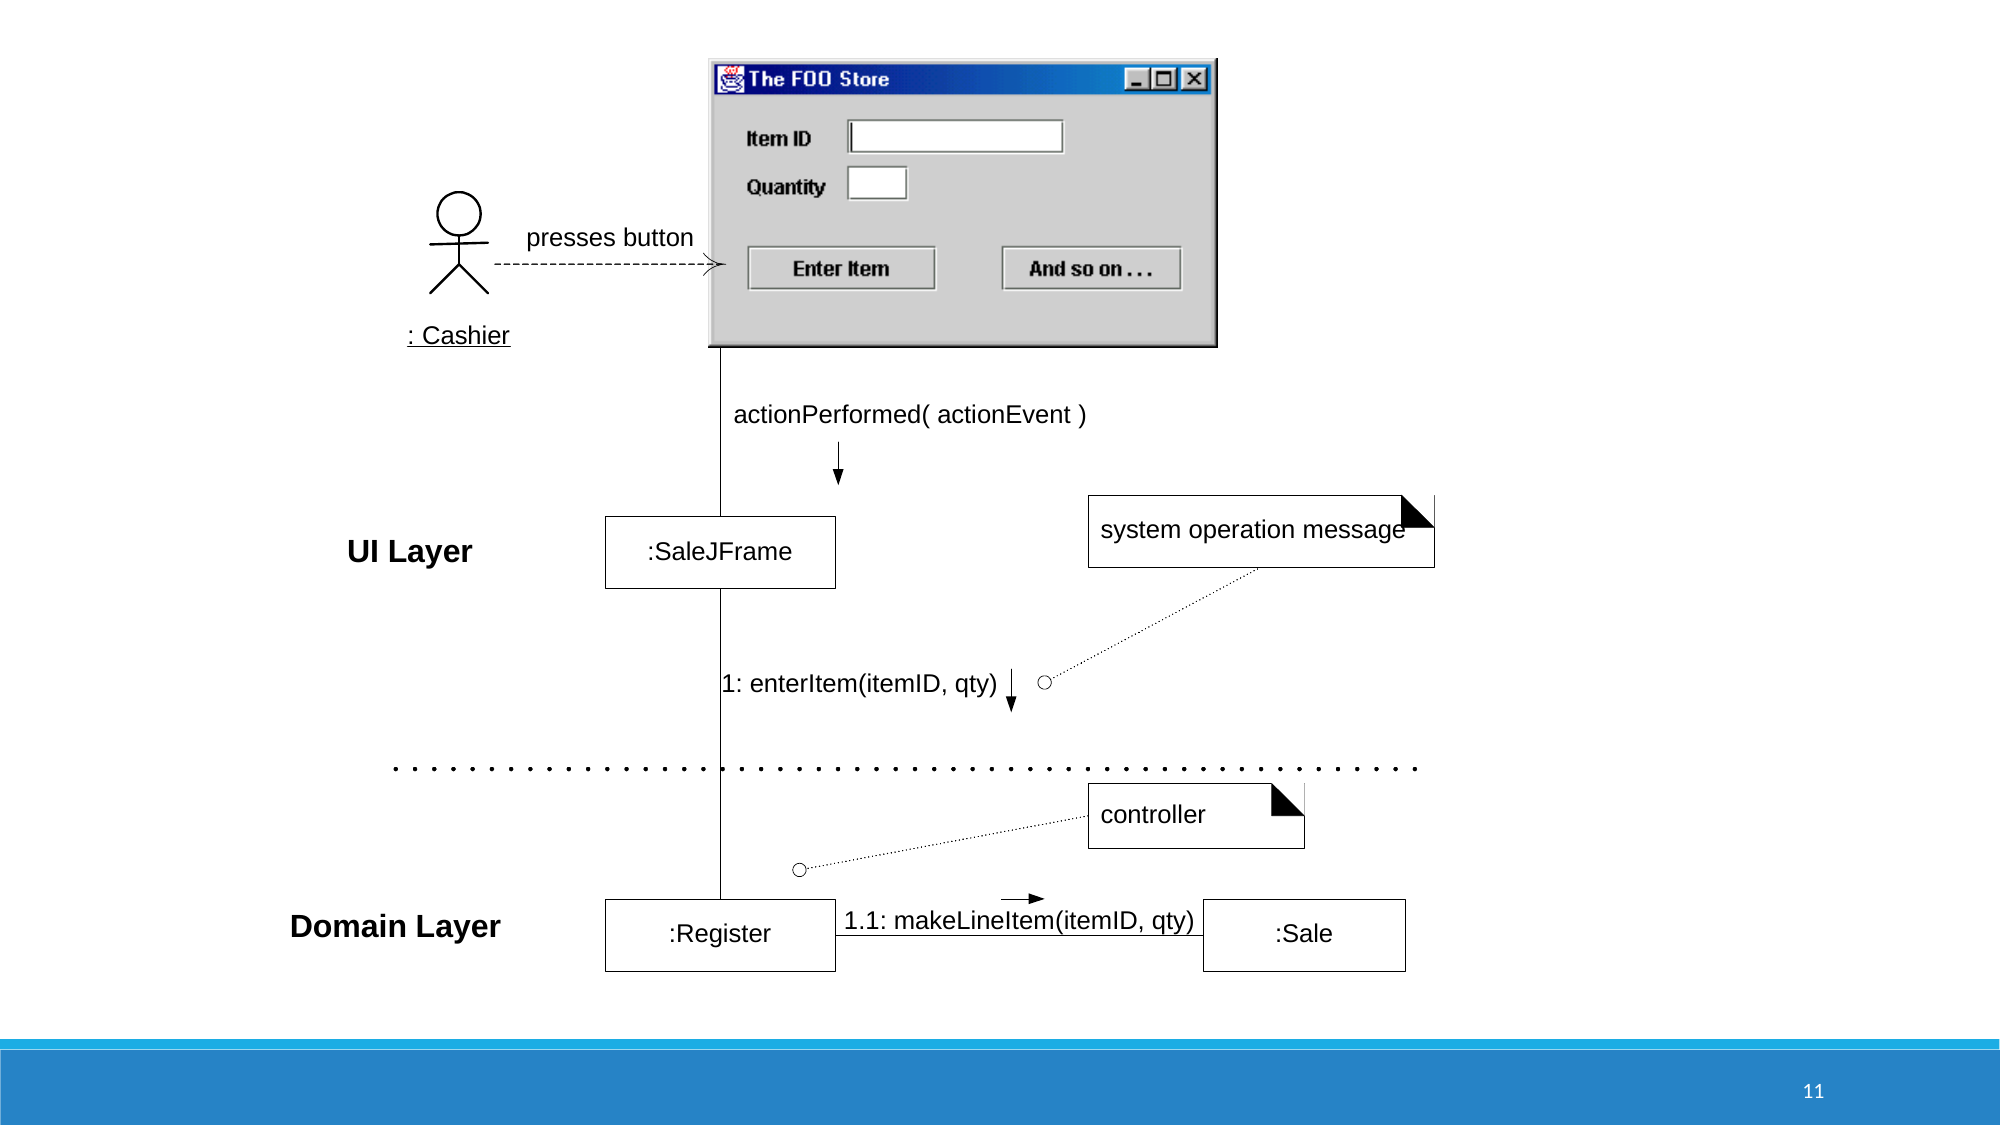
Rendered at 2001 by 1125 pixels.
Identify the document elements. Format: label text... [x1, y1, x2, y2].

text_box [230, 52, 1443, 992]
slide_number 11 [1624, 1059, 1840, 1120]
